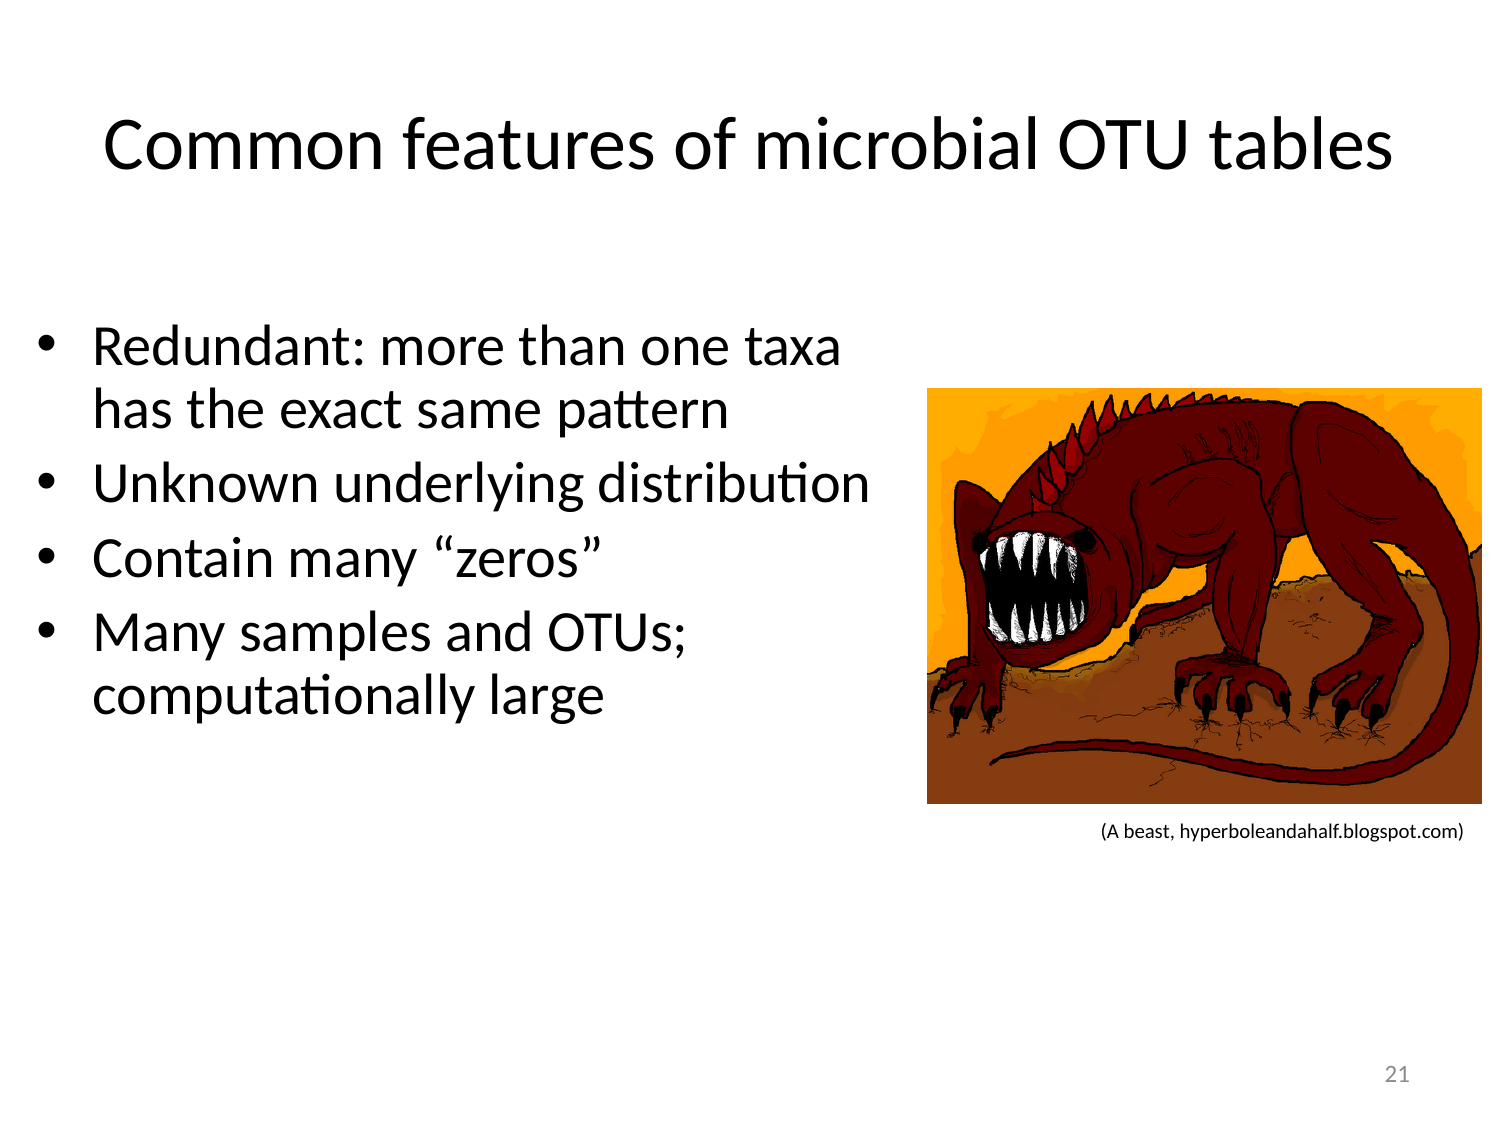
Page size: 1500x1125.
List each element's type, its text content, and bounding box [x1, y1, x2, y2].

text_box (A beast, hyperboleandahalf.blogspot.com) [1085, 812, 1480, 850]
slide_number 21 [1074, 1042, 1425, 1103]
title Common features of microbial OTU tables [75, 45, 1425, 233]
picture [927, 388, 1482, 804]
text_box Redundant: more than one taxa has the exact same pattern Unknown underlying distribution Contain many “zeros” Many samples and OTUs; computationally large [21, 307, 888, 1125]
